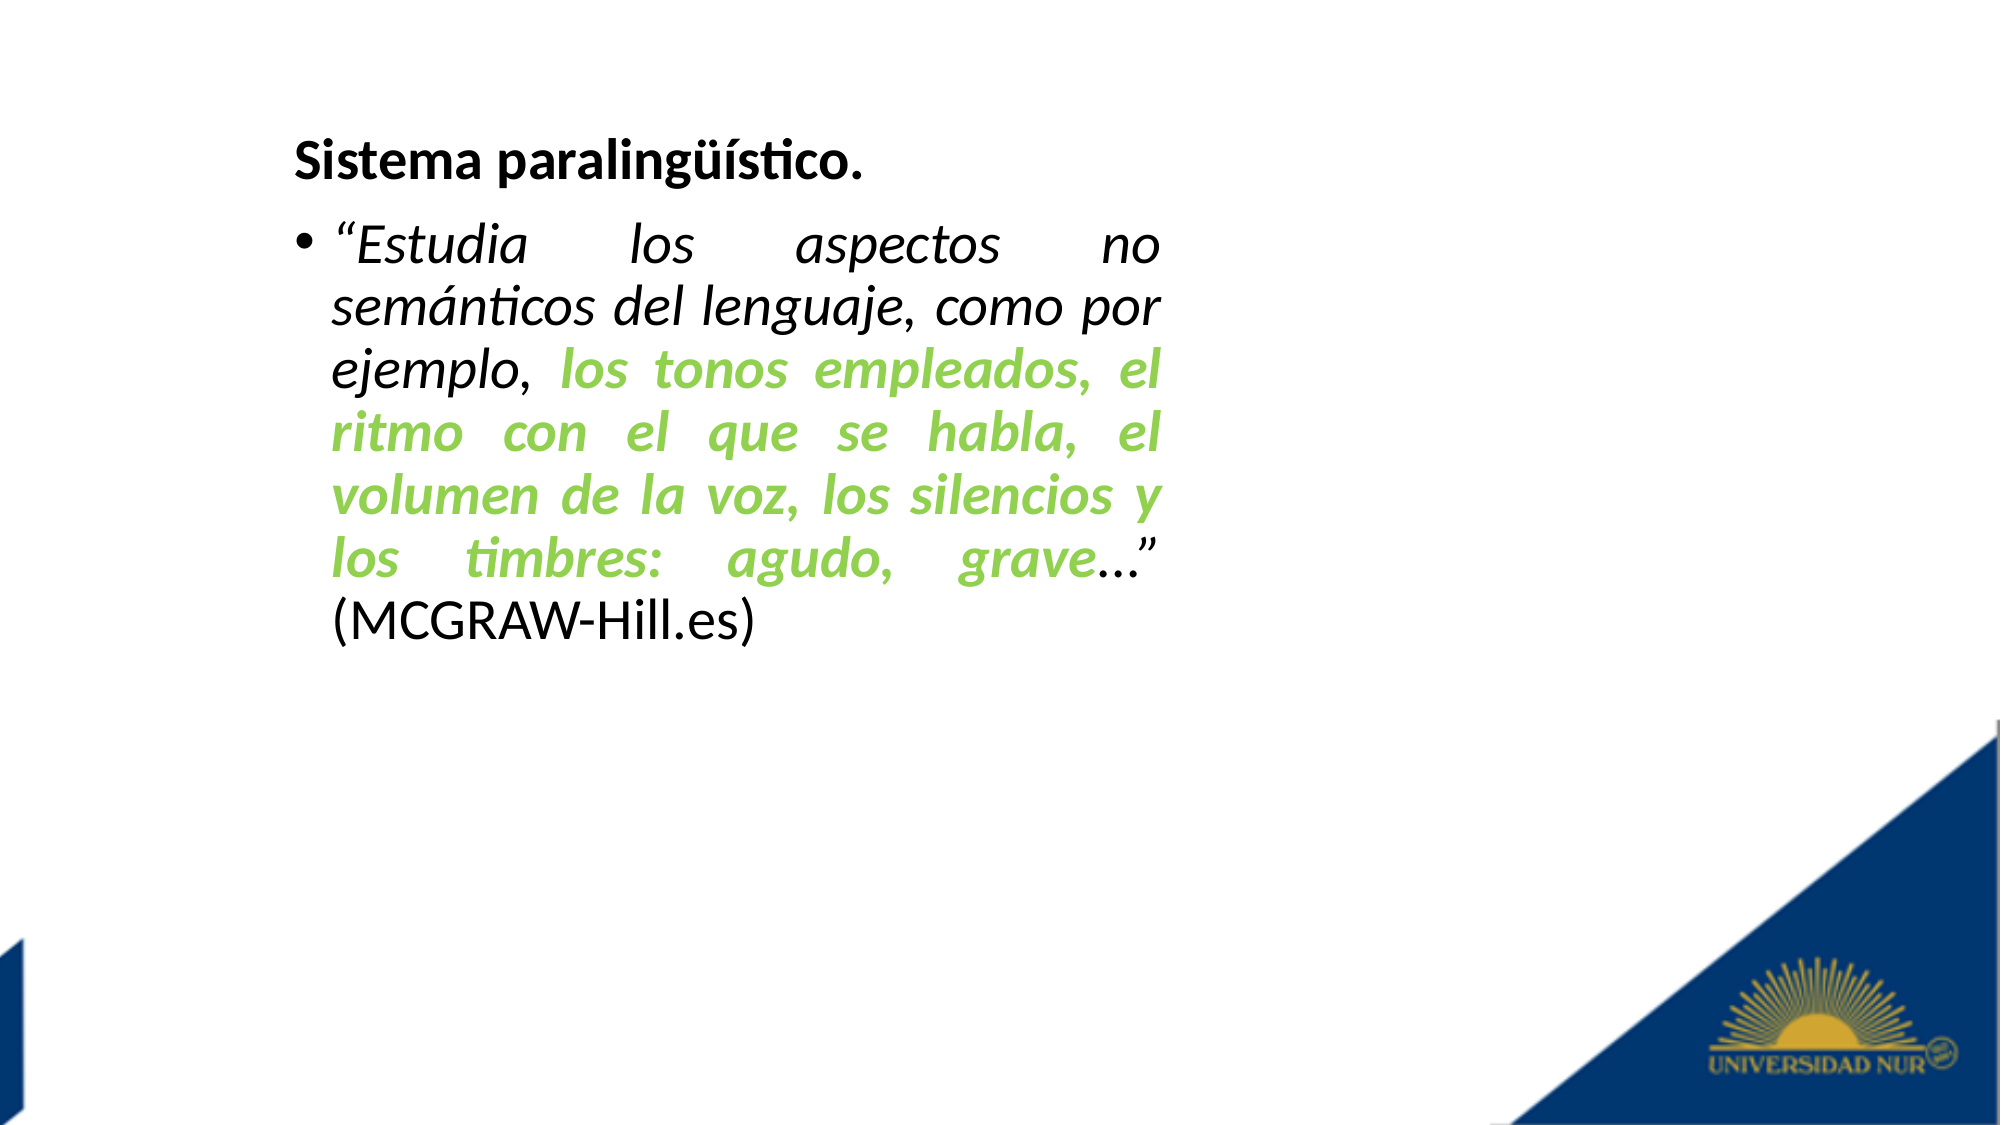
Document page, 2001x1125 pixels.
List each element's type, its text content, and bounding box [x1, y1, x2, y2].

list Sistema paralingüístico. “Estudia los aspectos no semánticos del lenguaje, como por ejemplo, los tonos empleados, el ritmo con el que se habla, el volumen de la voz, los silencios y los timbres: agudo, grave...” (MCGRAW-Hill.es) [279, 30, 1178, 1083]
picture [0, 0, 2000, 1125]
